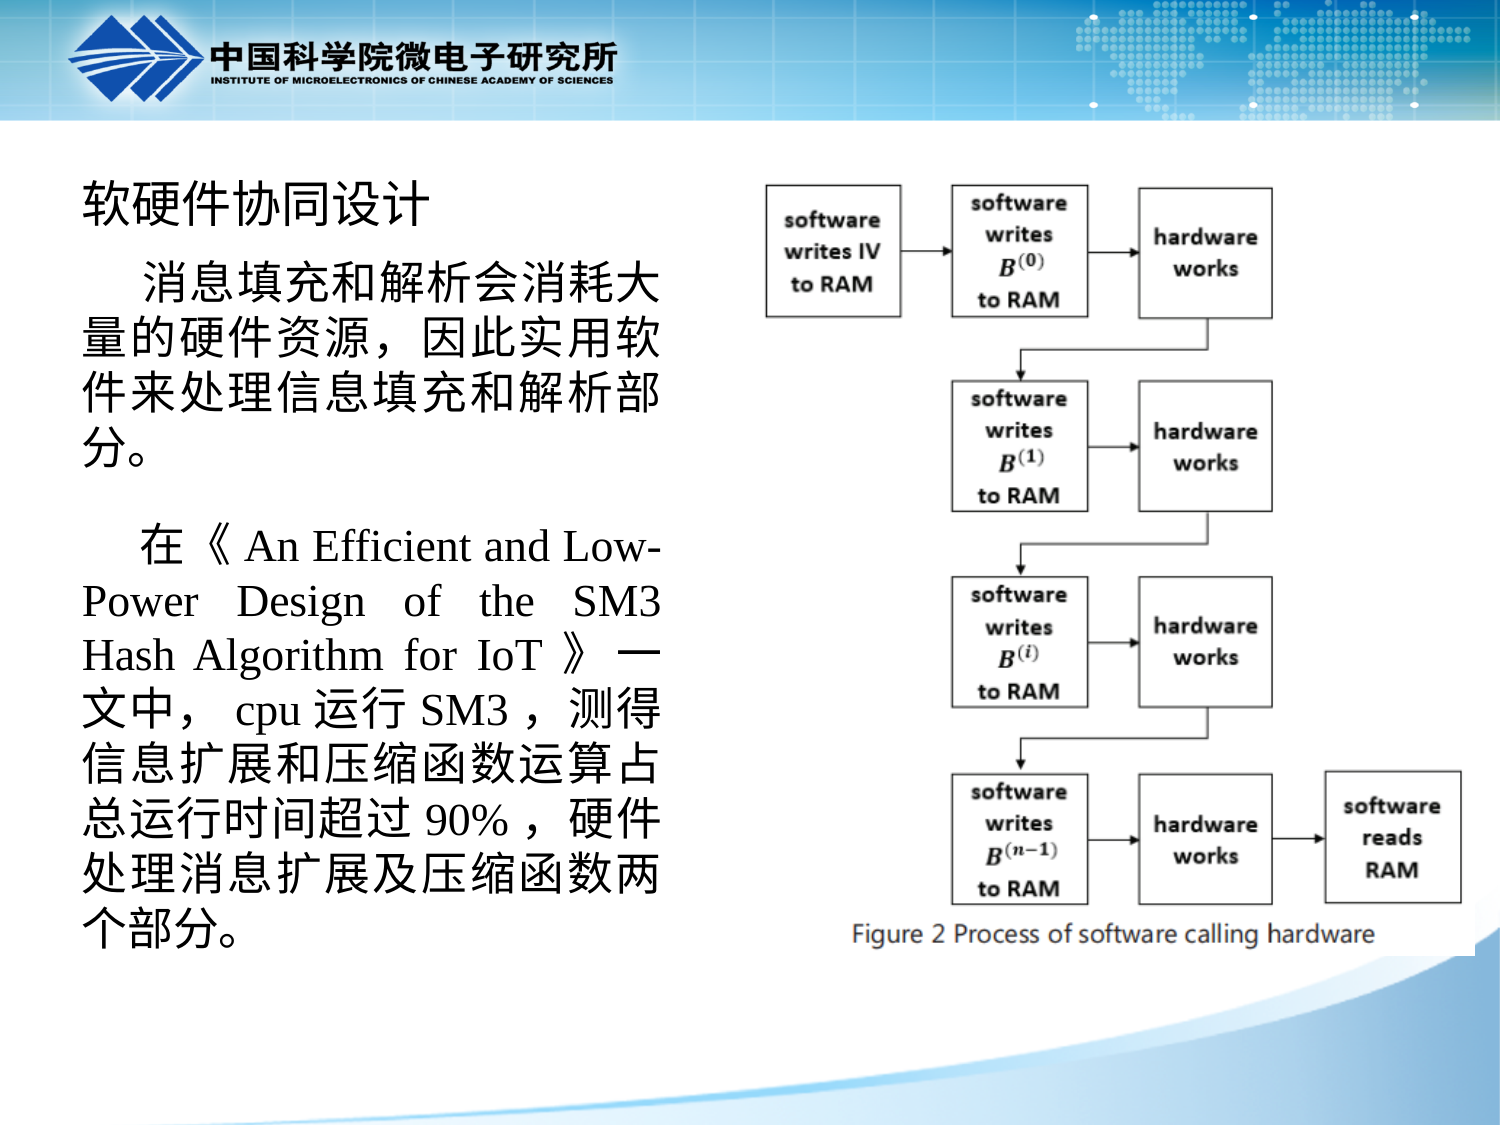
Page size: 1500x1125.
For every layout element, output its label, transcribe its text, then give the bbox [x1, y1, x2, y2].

picture [0, 0, 1500, 1125]
list 软硬件协同设计 消息填充和解析会消耗大量的硬件资源，因此实用软件来处理信息填充和解析部分。 在《An Efficient and Low-Power Design of the SM3 Hash Algorithm for IoT》一文中，cpu运行SM3，测得信息扩展和压缩函数运算占总运行时间超过90%，硬件处理消息扩展及压缩函数两个部分。 [67, 165, 677, 1008]
